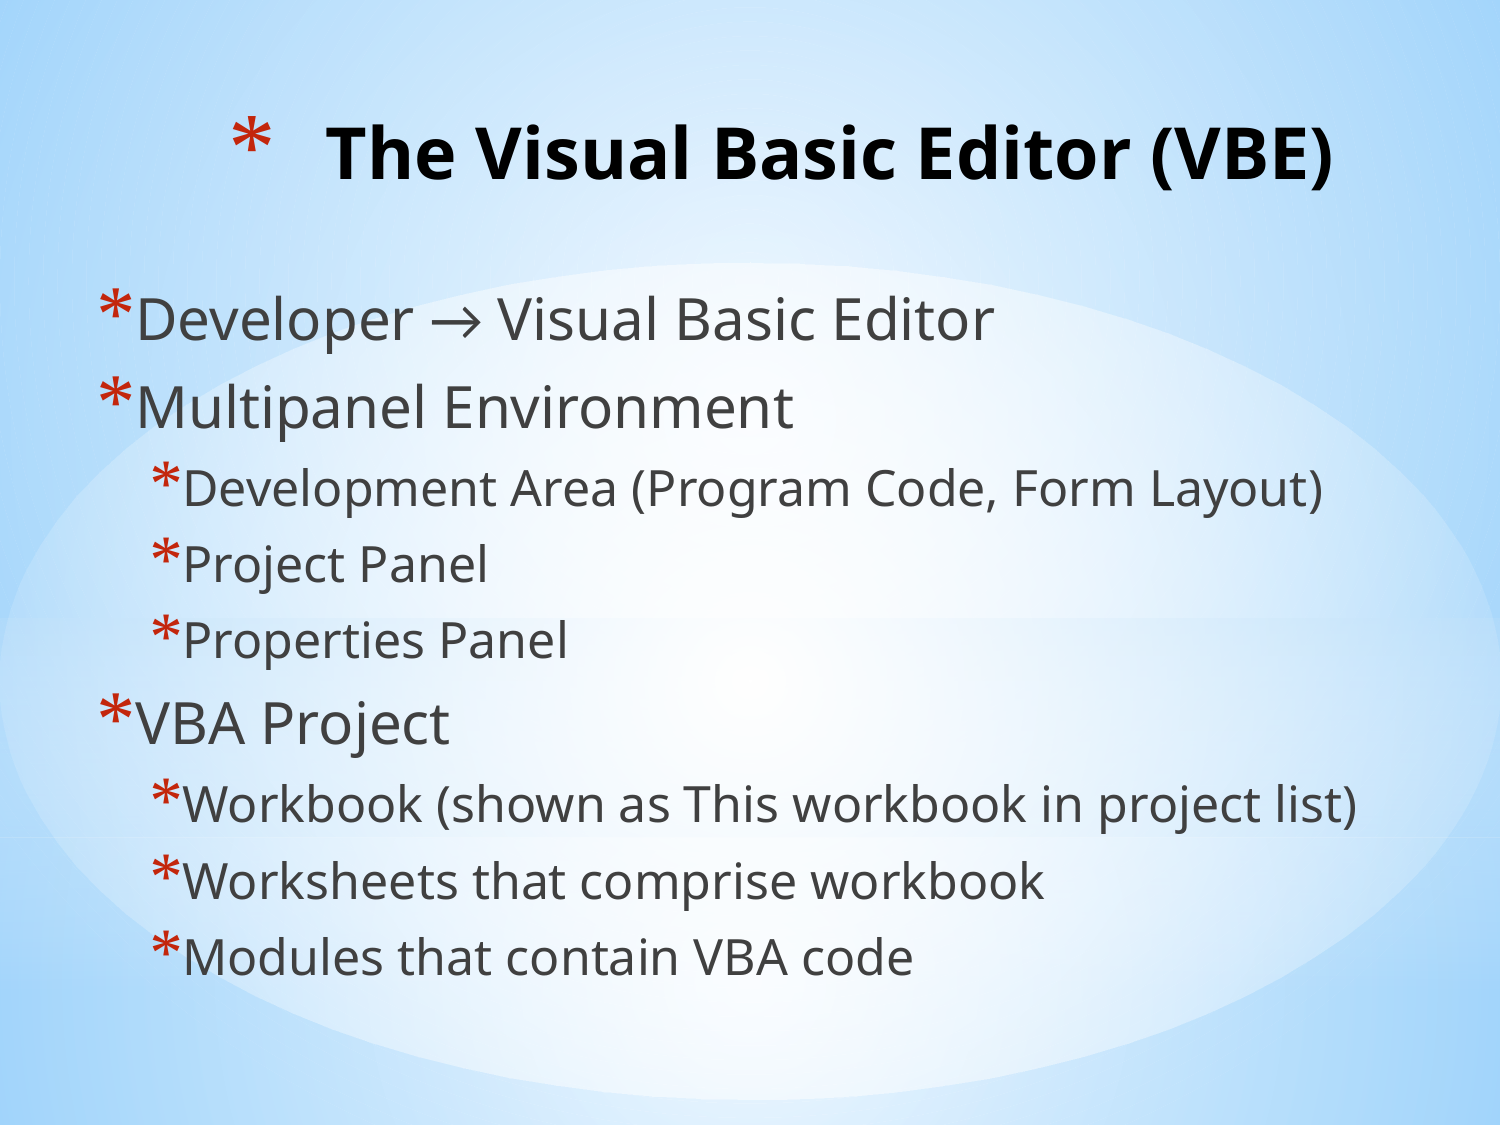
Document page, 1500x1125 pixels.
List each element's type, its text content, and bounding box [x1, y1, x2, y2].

title The Visual Basic Editor (VBE) [99, 99, 1350, 204]
list Developer → Visual Basic Editor Multipanel Environment Development Area (Program Code, Form Layout) Project Panel Properties Panel VBA Project Workbook (shown as This workbook in project list) Worksheets that comprise workbook Modules that contain VBA code [75, 275, 1425, 1010]
